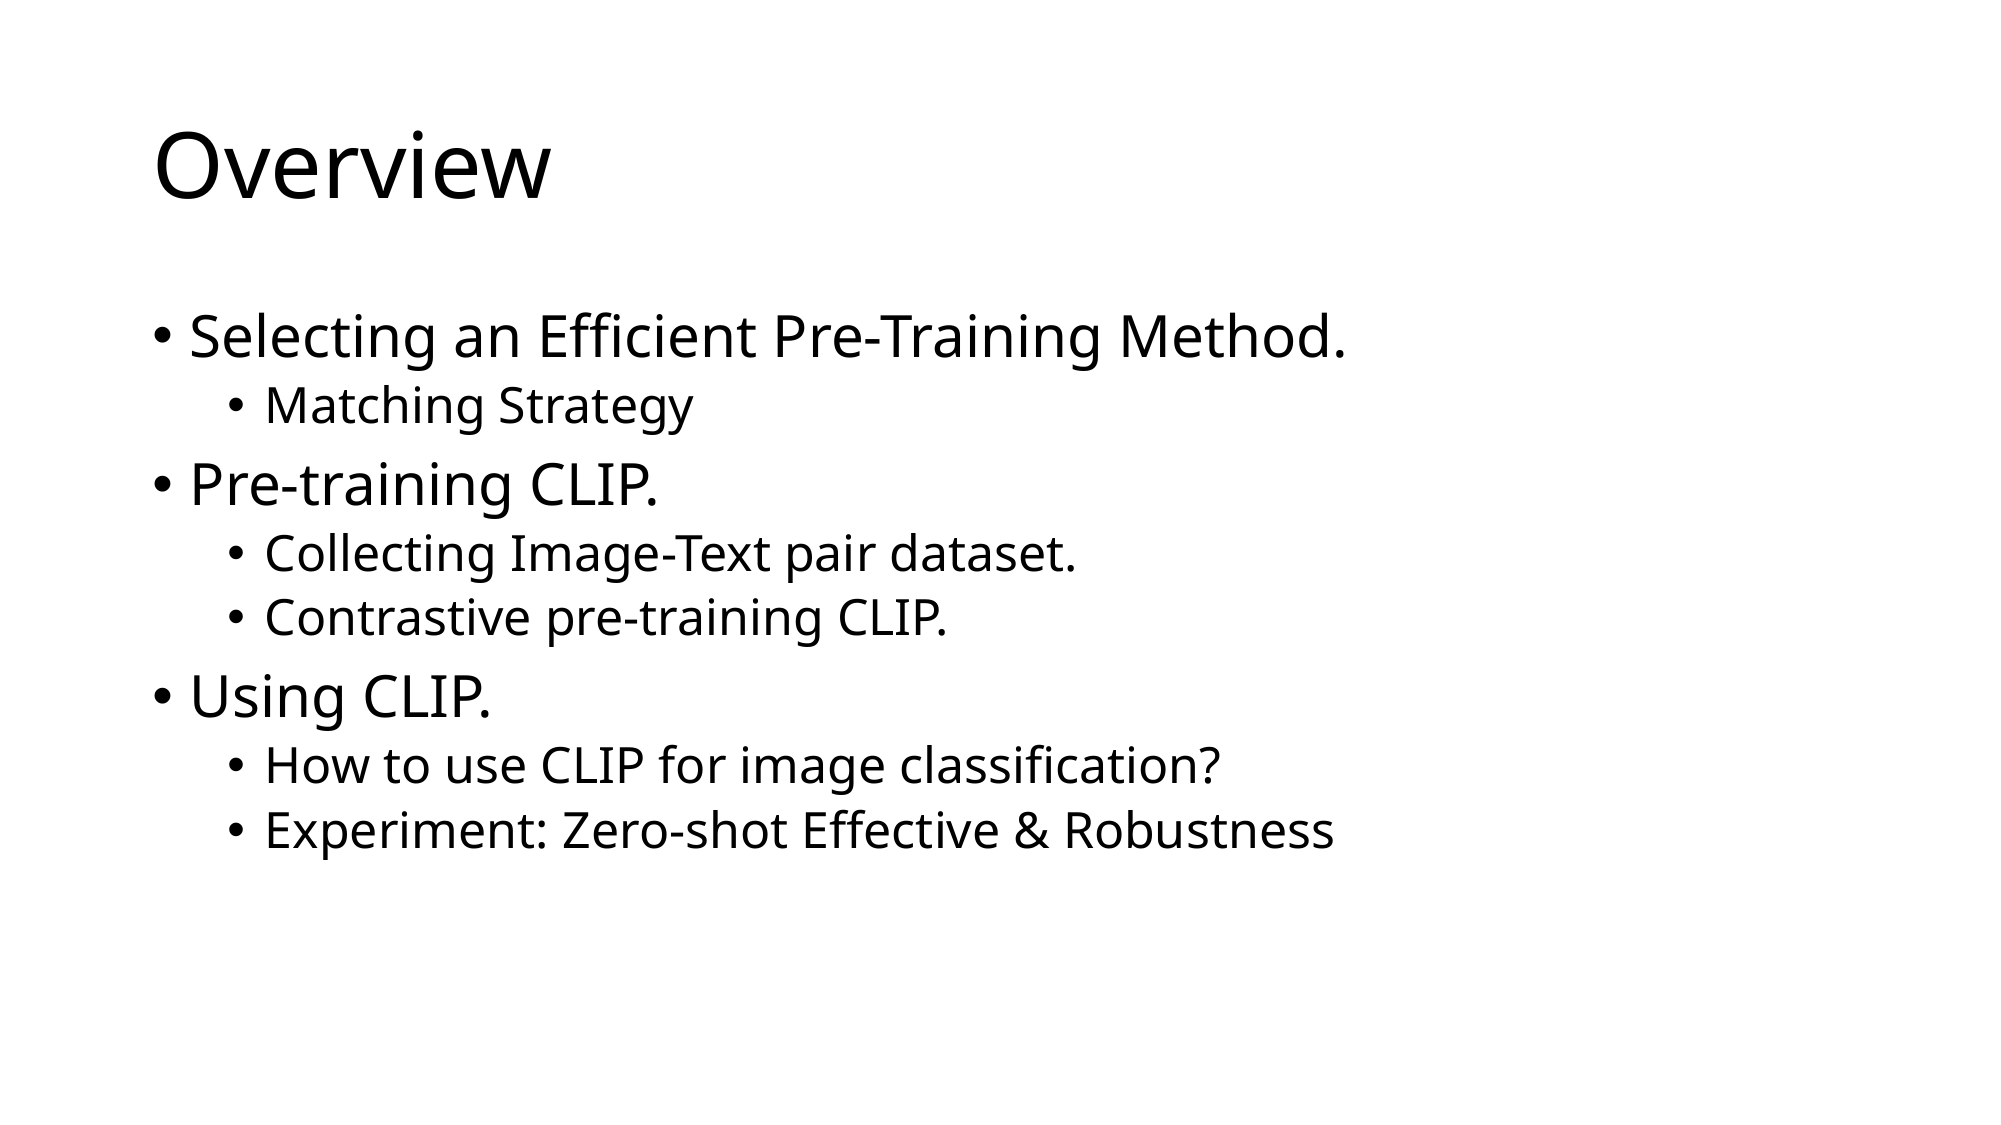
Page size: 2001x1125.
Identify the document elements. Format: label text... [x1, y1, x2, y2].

list Selecting an Efficient Pre-Training Method. Matching Strategy Pre-training CLIP. Collecting Image-Text pair dataset. Contrastive pre-training CLIP. Using CLIP. How to use CLIP for image classification? Experiment: Zero-shot Effective & Robustness [137, 299, 1863, 1014]
title Overview [137, 59, 1863, 278]
